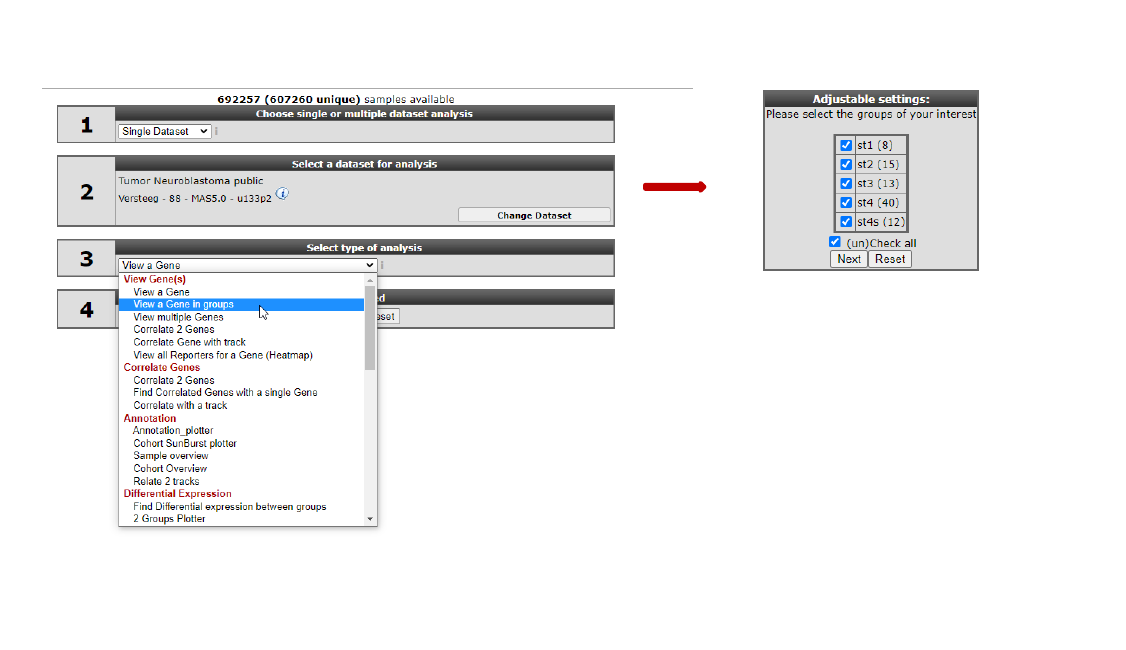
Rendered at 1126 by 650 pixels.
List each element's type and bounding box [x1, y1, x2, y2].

picture [42, 88, 693, 554]
picture [763, 88, 989, 279]
text_box [697, 181, 707, 193]
